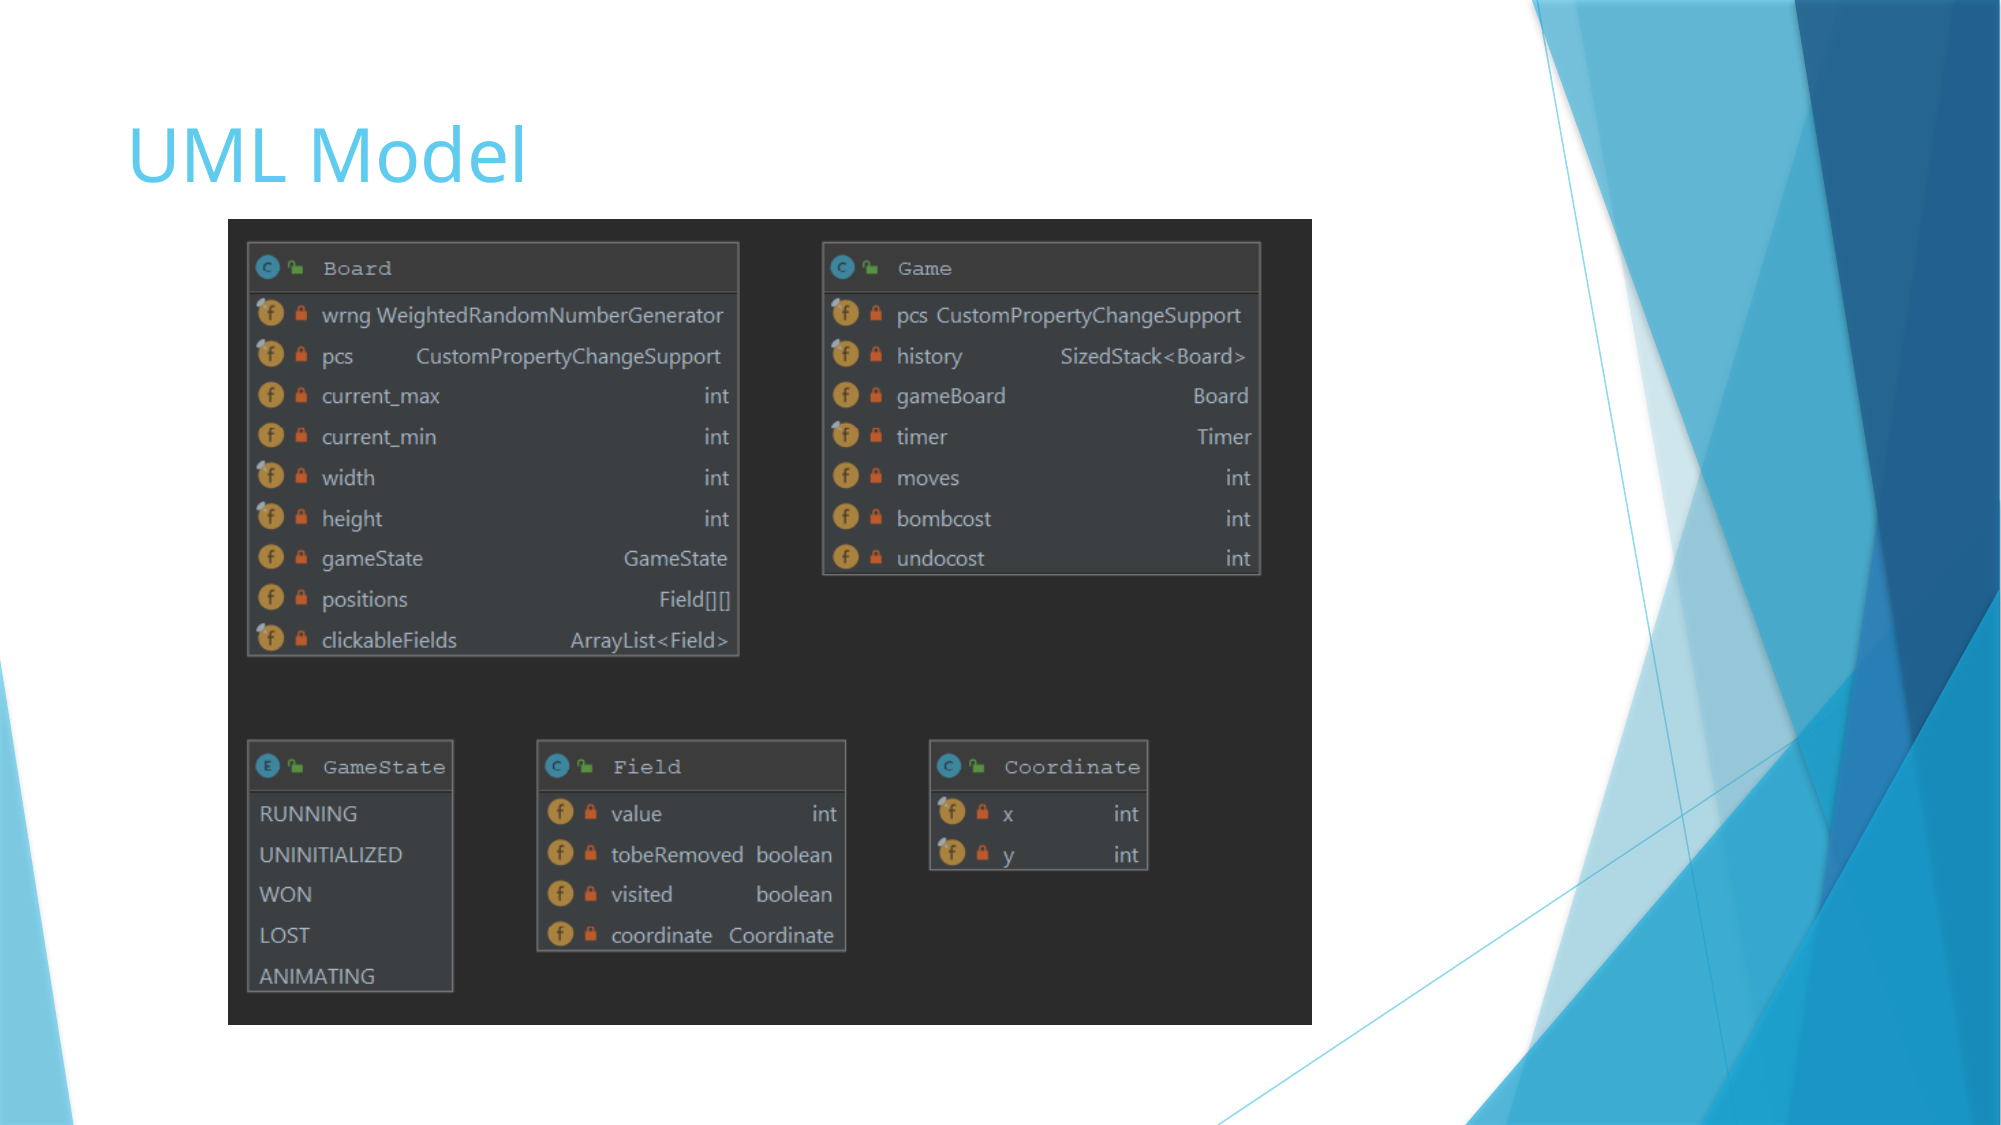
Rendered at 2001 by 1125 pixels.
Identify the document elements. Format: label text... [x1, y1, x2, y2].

title UML Model [111, 99, 1522, 317]
picture [227, 219, 1312, 1026]
